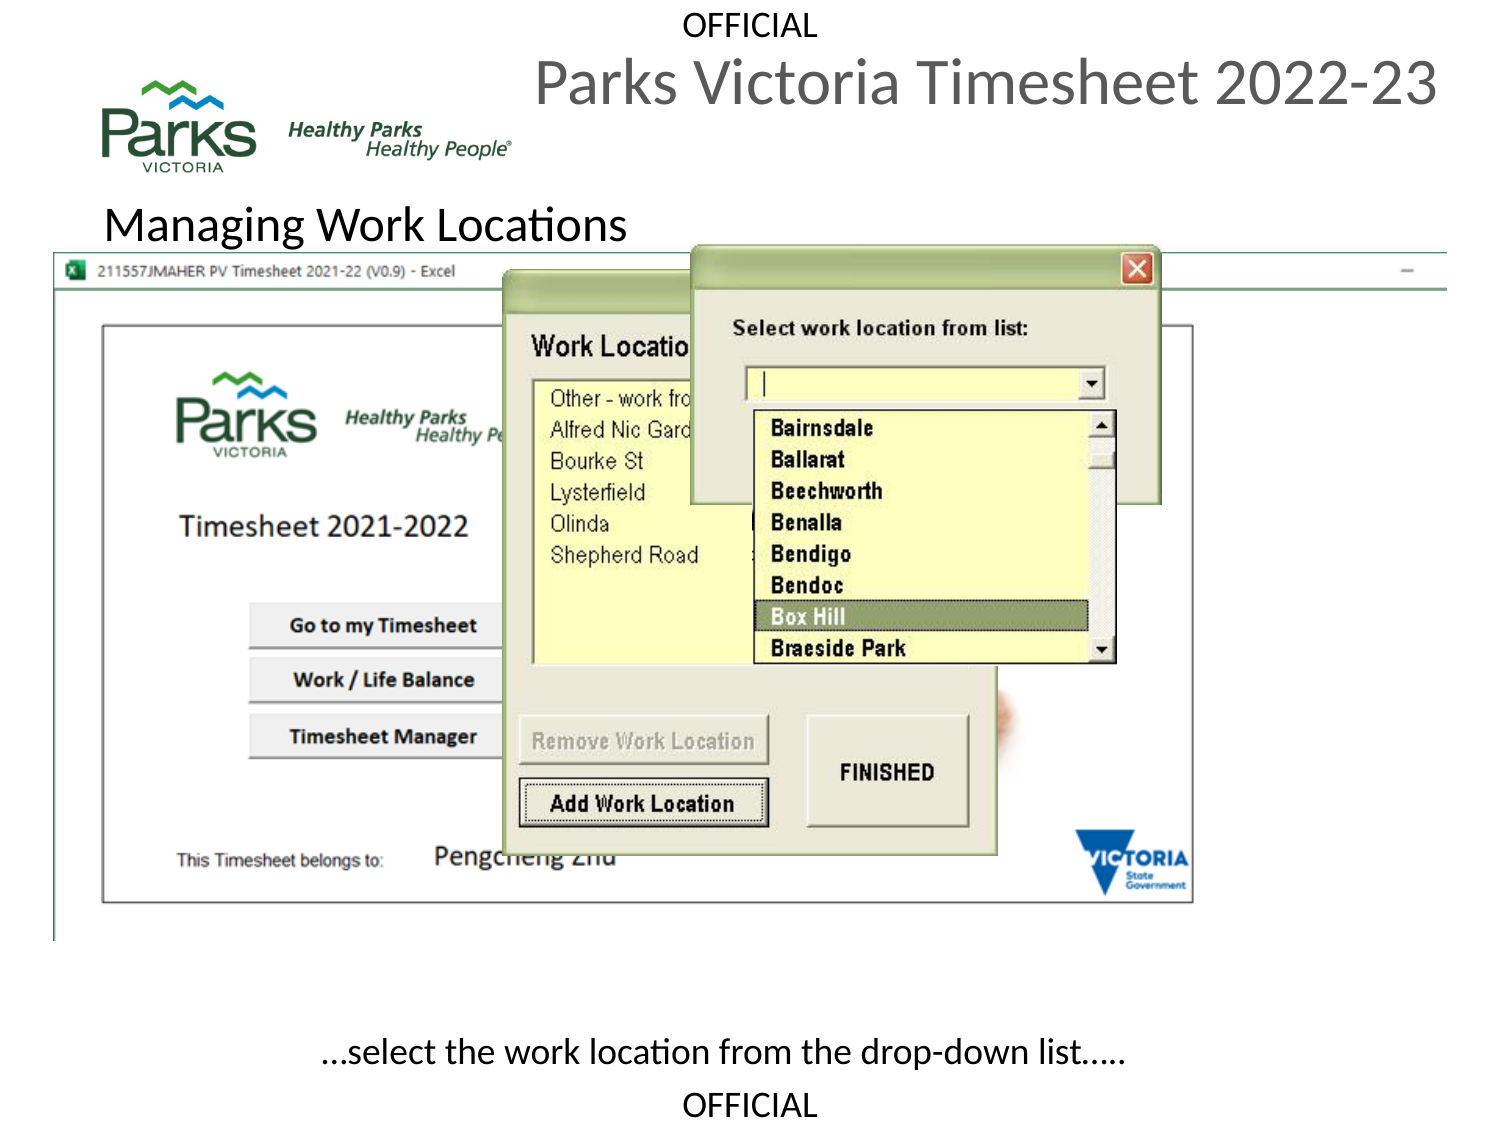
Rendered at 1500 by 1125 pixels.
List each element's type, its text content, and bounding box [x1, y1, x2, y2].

picture [52, 243, 1448, 941]
text_box Managing Work Locations [88, 184, 762, 251]
picture [100, 78, 513, 174]
list Parks Victoria Timesheet 2022-23 [513, 30, 1459, 149]
text_box …select the work location from the drop-down list….. [306, 1019, 1198, 1080]
